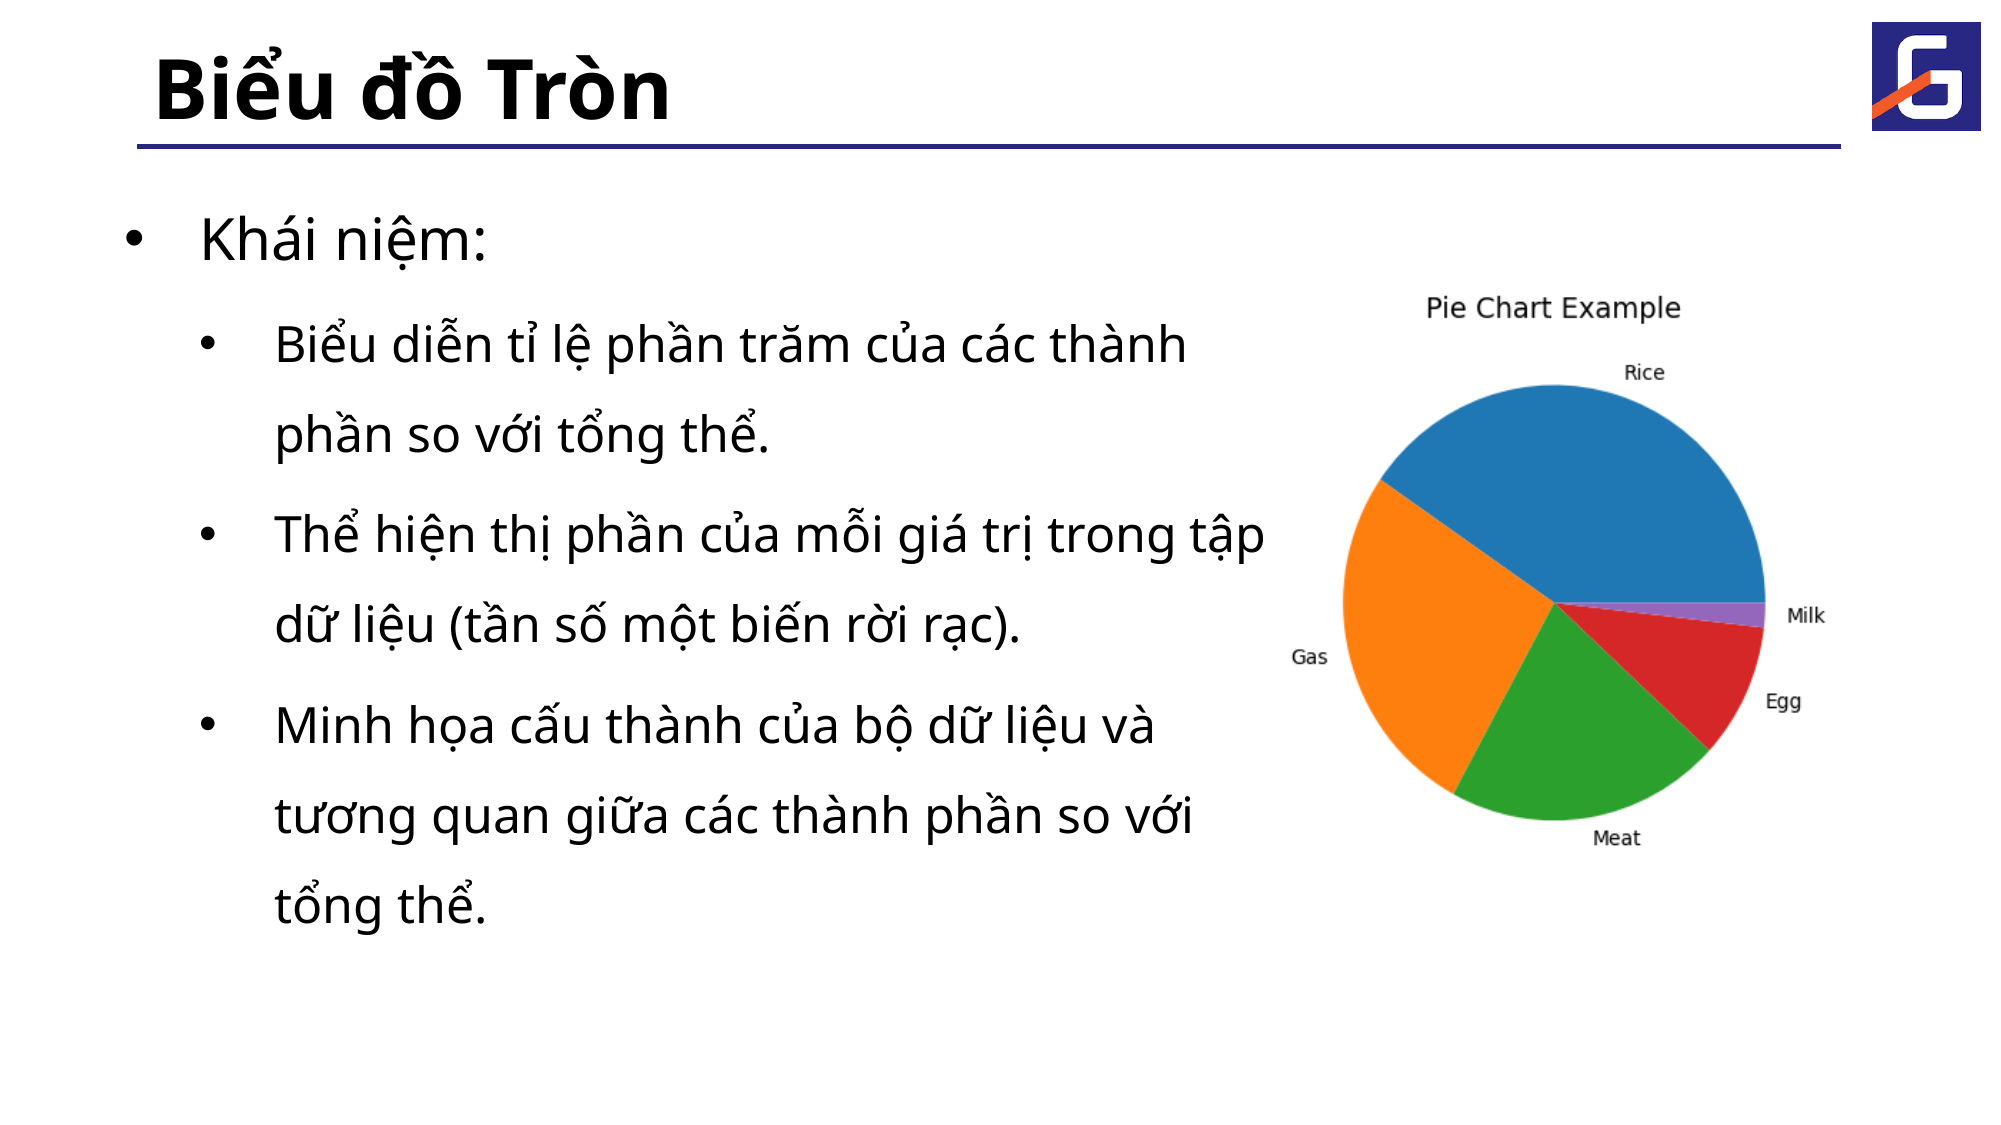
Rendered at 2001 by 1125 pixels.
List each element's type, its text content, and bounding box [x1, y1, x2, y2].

title Biểu đồ Tròn [137, 26, 1863, 160]
picture [1872, 22, 1981, 131]
list Khái niệm: Biểu diễn tỉ lệ phần trăm của các thành phần so với tổng thể. Thể hiện thị phần của mỗi giá trị trong tập dữ liệu (tần số một biến rời rạc). Minh họa cấu thành của bộ dữ liệu và tương quan giữa các thành phần so với tổng thể. [109, 159, 1323, 990]
picture [1086, 246, 2000, 953]
